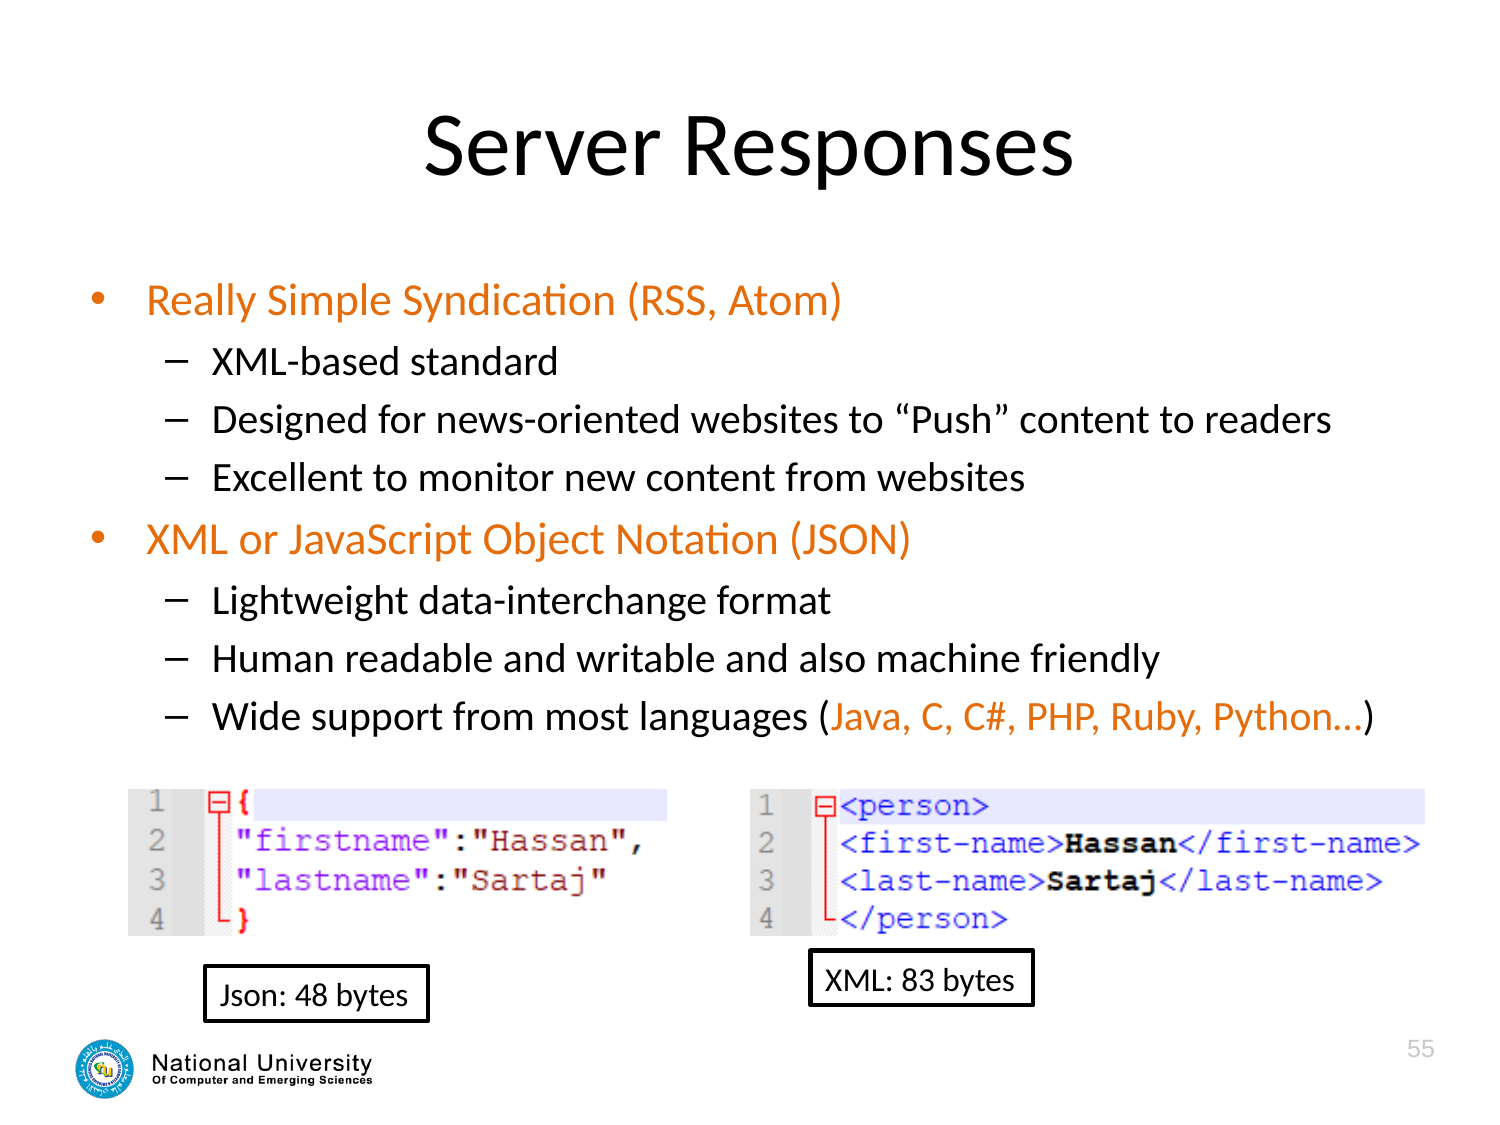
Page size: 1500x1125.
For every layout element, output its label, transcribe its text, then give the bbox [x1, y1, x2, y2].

picture [111, 1074, 134, 1099]
slide_number 55 [1362, 1025, 1450, 1100]
title Server Responses [75, 45, 1425, 233]
picture [75, 1075, 100, 1099]
list Really Simple Syndication (RSS, Atom) XML-based standard Designed for news-oriented websites to “Push” content to readers Excellent to monitor new content from websites XML or JavaScript Object Notation (JSON) Lightweight data-interchange format Human readable and writable and also machine friendly Wide support from most languages (Java, C, C#, PHP, Ruby, Python…) [75, 262, 1425, 1005]
picture [75, 1039, 98, 1065]
picture [111, 1039, 134, 1064]
text_box XML: 83 bytes [808, 948, 1035, 1007]
picture [87, 1052, 122, 1086]
picture [127, 789, 668, 936]
picture [750, 789, 1426, 936]
picture [151, 1034, 382, 1104]
text_box Json: 48 bytes [203, 964, 430, 1023]
